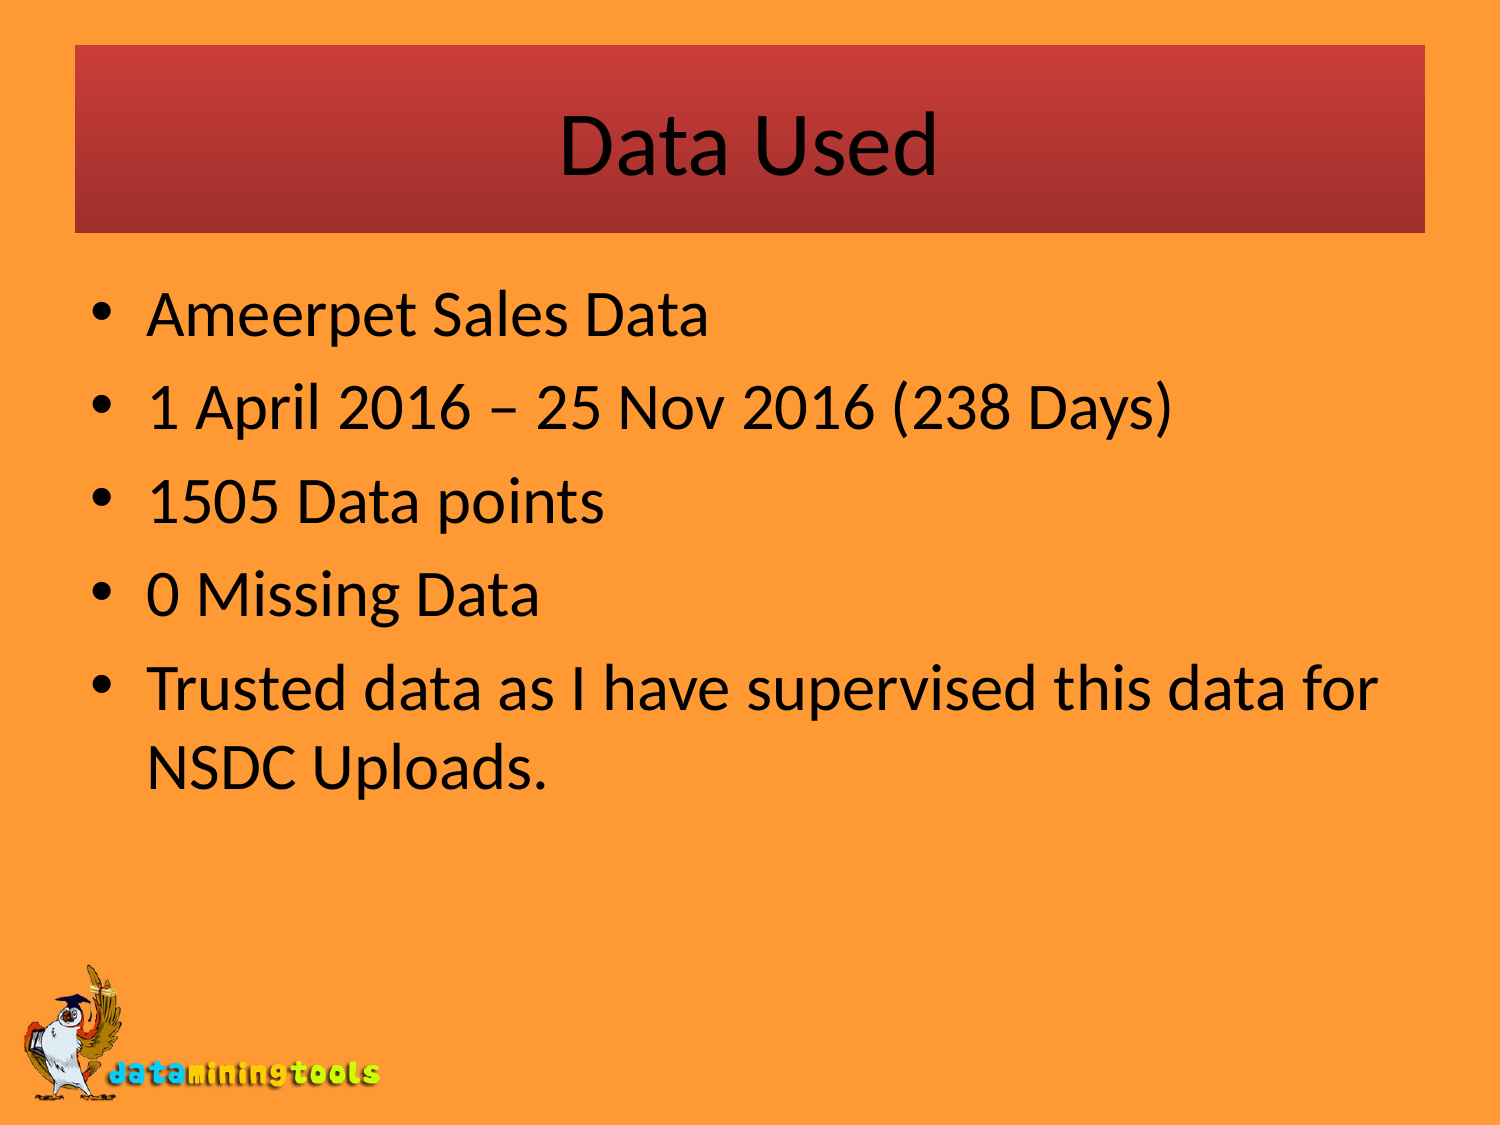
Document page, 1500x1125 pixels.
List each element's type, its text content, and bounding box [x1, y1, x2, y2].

title Data Used [75, 45, 1425, 233]
picture [0, 964, 563, 1105]
list Ameerpet Sales Data 1 April 2016 – 25 Nov 2016 (238 Days) 1505 Data points 0 Missing Data Trusted data as I have supervised this data for NSDC Uploads. [75, 262, 1425, 1005]
